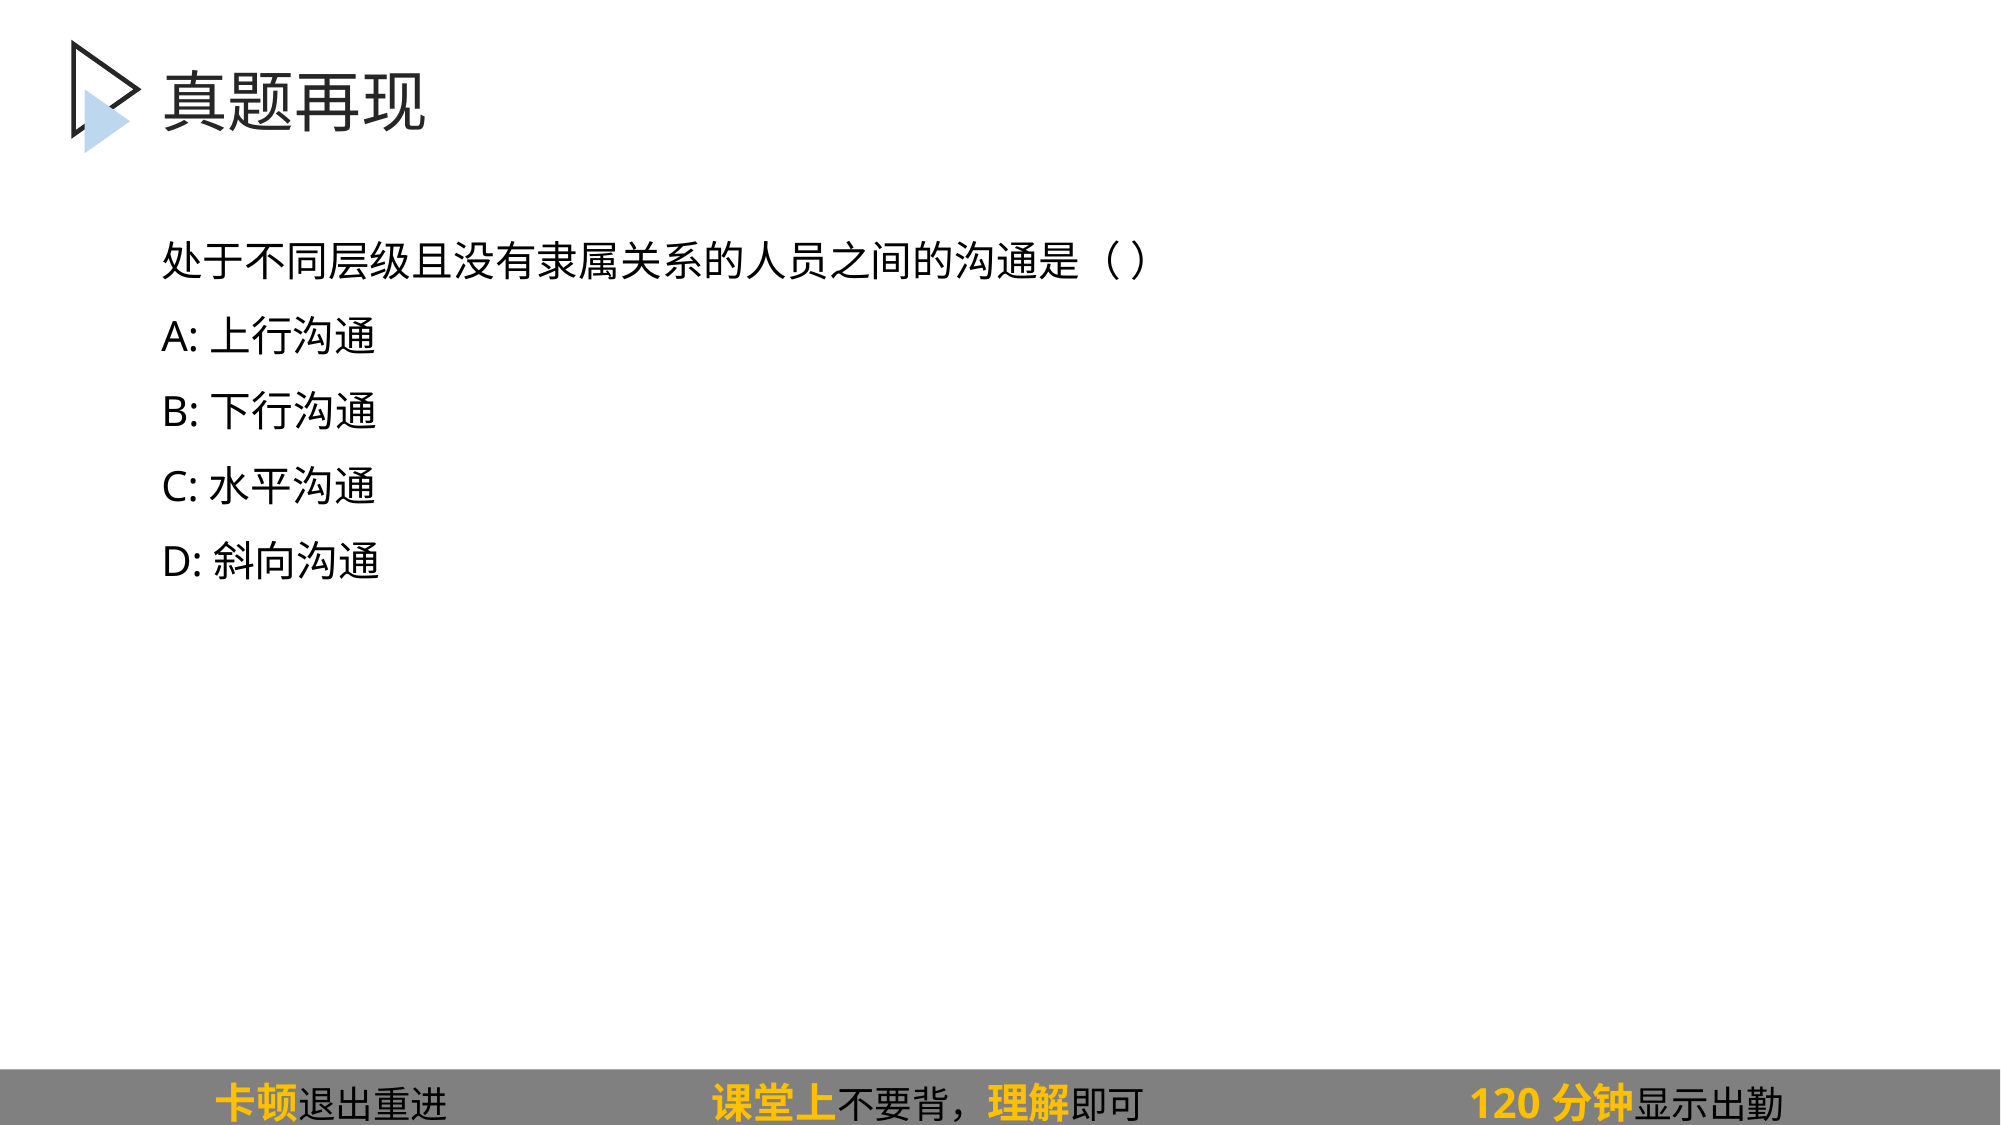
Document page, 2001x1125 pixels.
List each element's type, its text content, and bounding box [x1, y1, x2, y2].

list 处于不同层级且没有隶属关系的人员之间的沟通是（ ） A:上行沟通 B:下行沟通 C:水平沟通 D:斜向沟通 [146, 203, 1872, 1079]
title 真题再现 [146, 62, 1947, 203]
